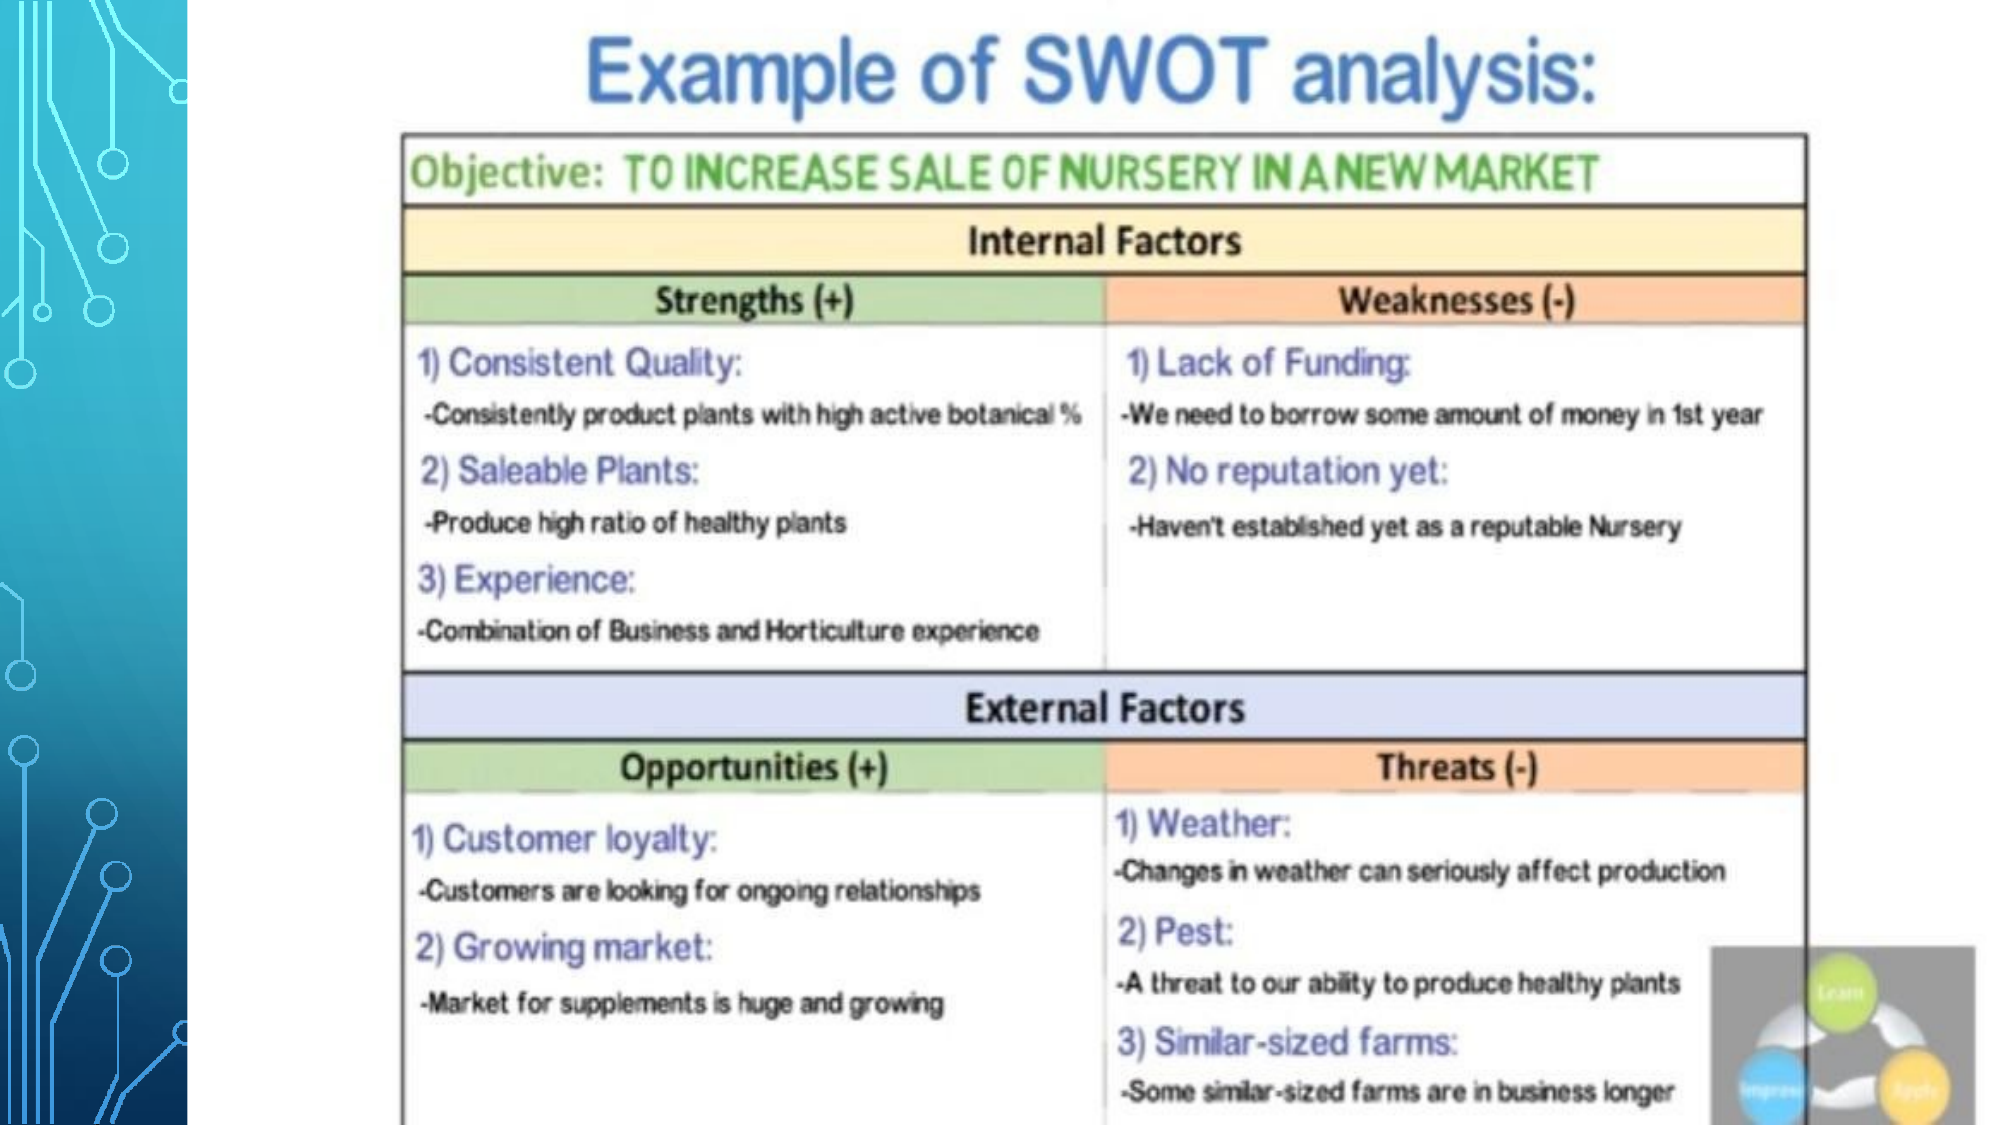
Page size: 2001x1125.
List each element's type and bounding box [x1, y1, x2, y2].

text_box [187, 0, 2000, 1125]
picture [0, 0, 187, 1125]
